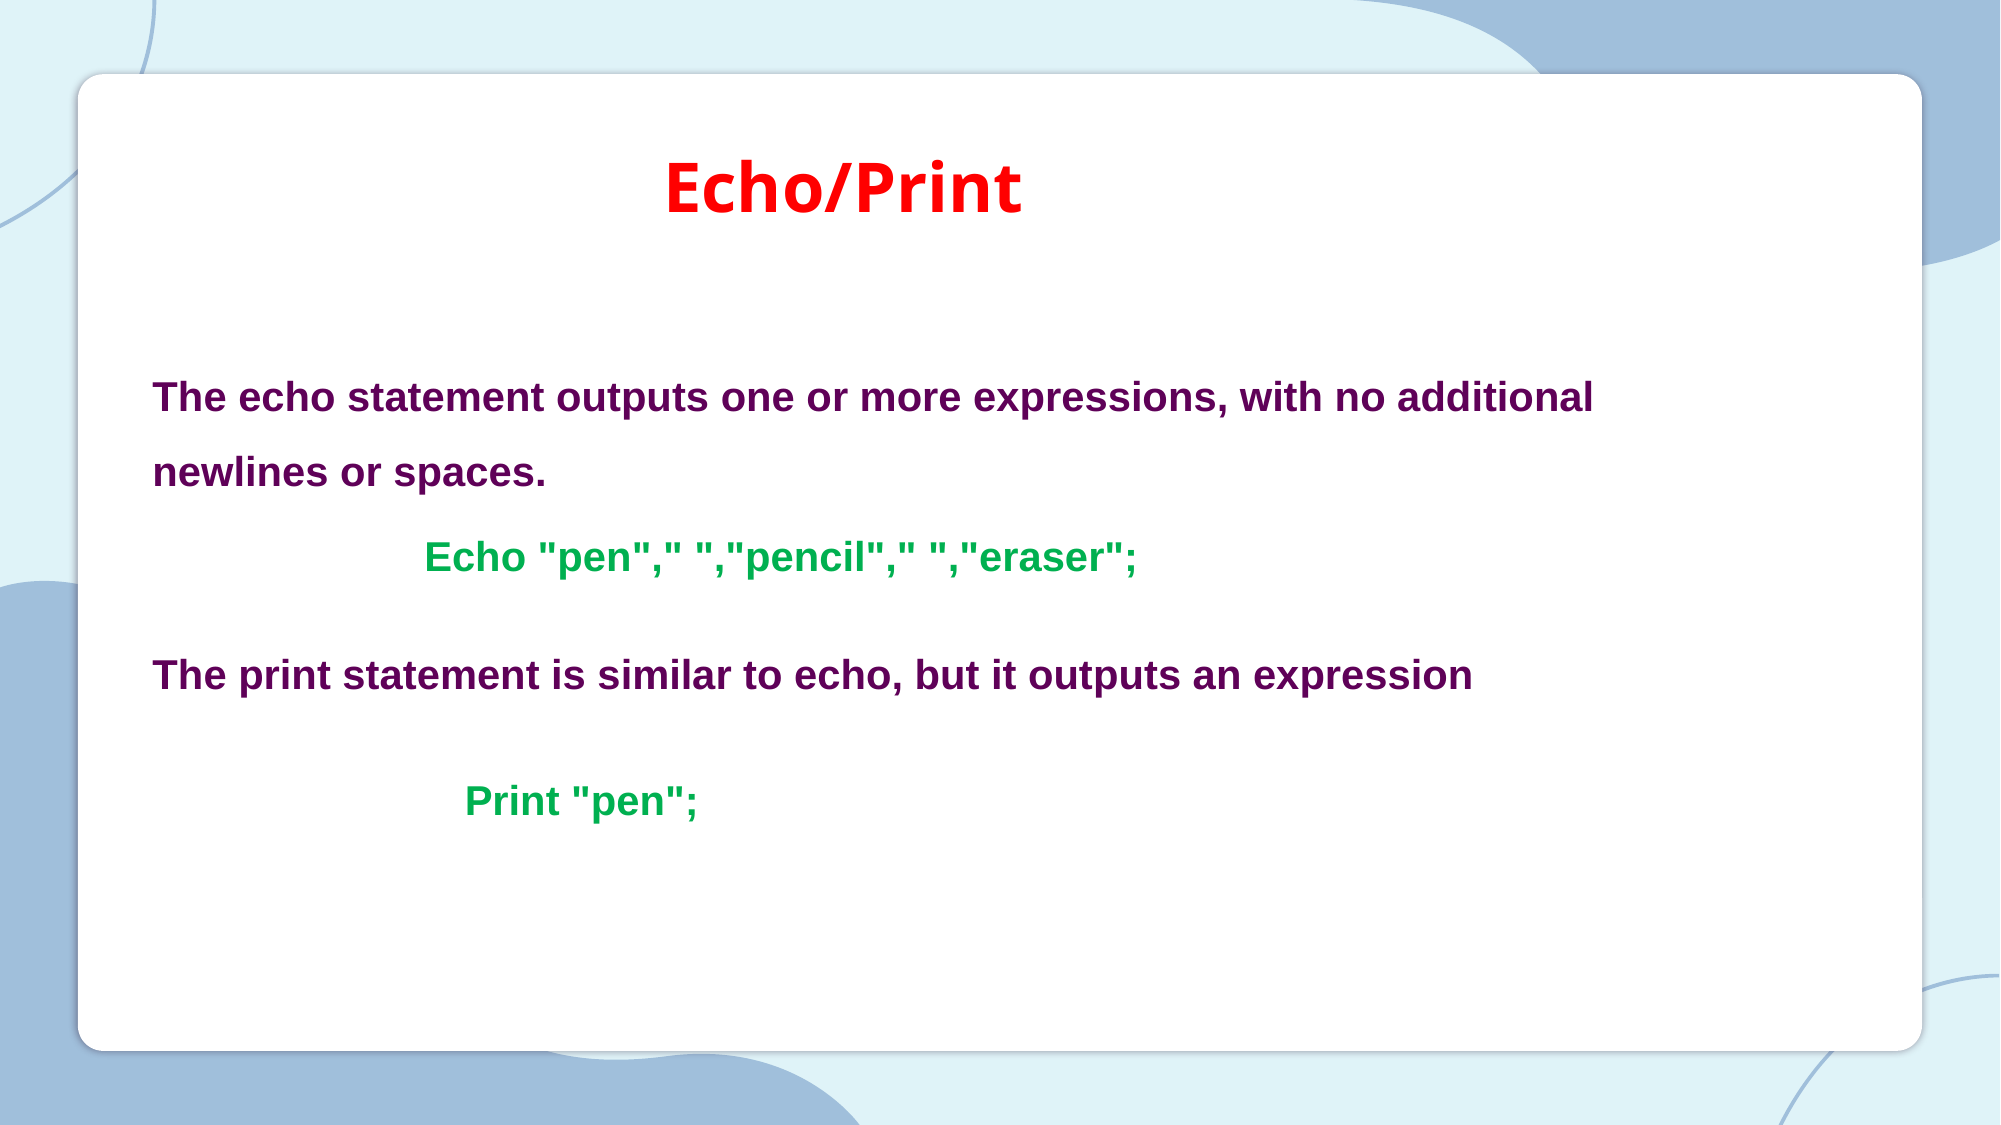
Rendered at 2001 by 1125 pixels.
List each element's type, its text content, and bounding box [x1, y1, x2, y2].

text_box Print "pen"; [450, 766, 715, 832]
text_box Echo "pen"," ","pencil"," ","eraser"; [409, 522, 1668, 588]
text_box The echo statement outputs one or more expressions, with no additional newlines or spaces. [137, 337, 1730, 503]
title Echo/Print [0, 116, 1687, 273]
text_box The print statement is similar to echo, but it outputs an expression [137, 640, 1578, 706]
